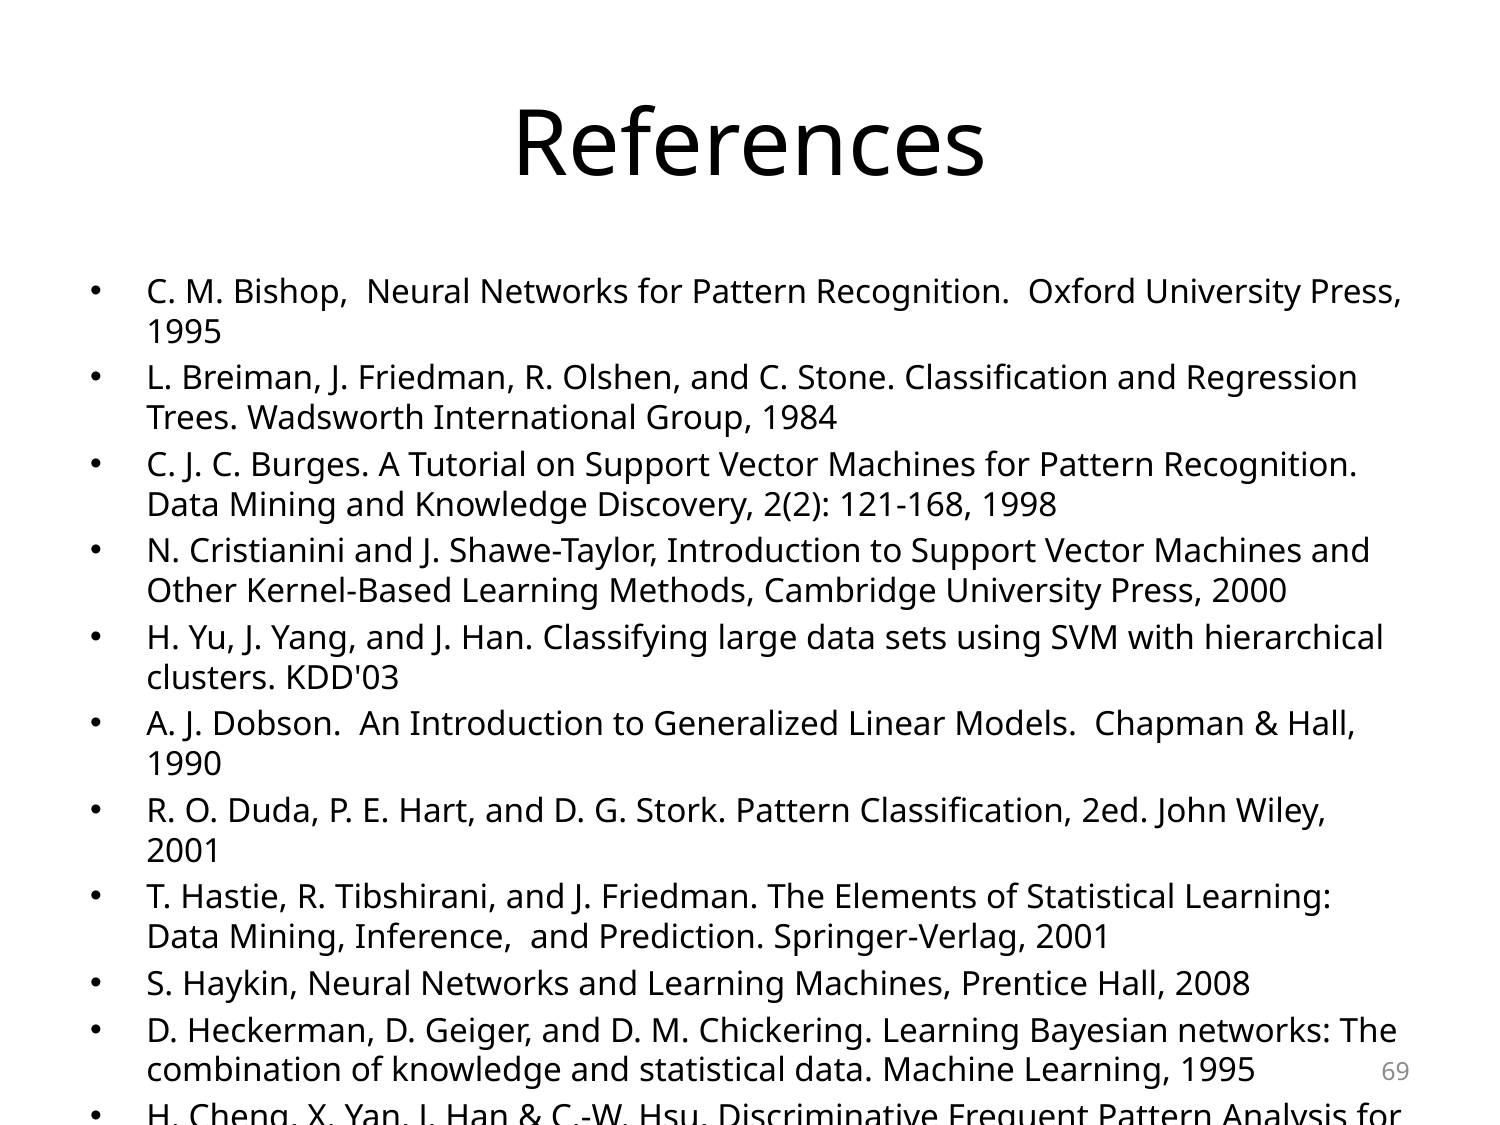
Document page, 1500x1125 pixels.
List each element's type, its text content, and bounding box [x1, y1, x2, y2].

list C. M. Bishop, Neural Networks for Pattern Recognition. Oxford University Press, 1995 L. Breiman, J. Friedman, R. Olshen, and C. Stone. Classification and Regression Trees. Wadsworth International Group, 1984 C. J. C. Burges. A Tutorial on Support Vector Machines for Pattern Recognition. Data Mining and Knowledge Discovery, 2(2): 121-168, 1998 N. Cristianini and J. Shawe-Taylor, Introduction to Support Vector Machines and Other Kernel-Based Learning Methods, Cambridge University Press, 2000 H. Yu, J. Yang, and J. Han. Classifying large data sets using SVM with hierarchical clusters. KDD'03 A. J. Dobson. An Introduction to Generalized Linear Models. Chapman & Hall, 1990 R. O. Duda, P. E. Hart, and D. G. Stork. Pattern Classification, 2ed. John Wiley, 2001 T. Hastie, R. Tibshirani, and J. Friedman. The Elements of Statistical Learning: Data Mining, Inference, and Prediction. Springer-Verlag, 2001 S. Haykin, Neural Networks and Learning Machines, Prentice Hall, 2008 D. Heckerman, D. Geiger, and D. M. Chickering. Learning Bayesian networks: The combination of knowledge and statistical data. Machine Learning, 1995 H. Cheng, X. Yan, J. Han & C.-W. Hsu, Discriminative Frequent Pattern Analysis for Effective Classification, ICDE‘07 W. Cohen. Fast effective rule induction. ICML'95 [75, 262, 1425, 1103]
title References [75, 45, 1425, 233]
slide_number 69 [1074, 1042, 1425, 1103]
